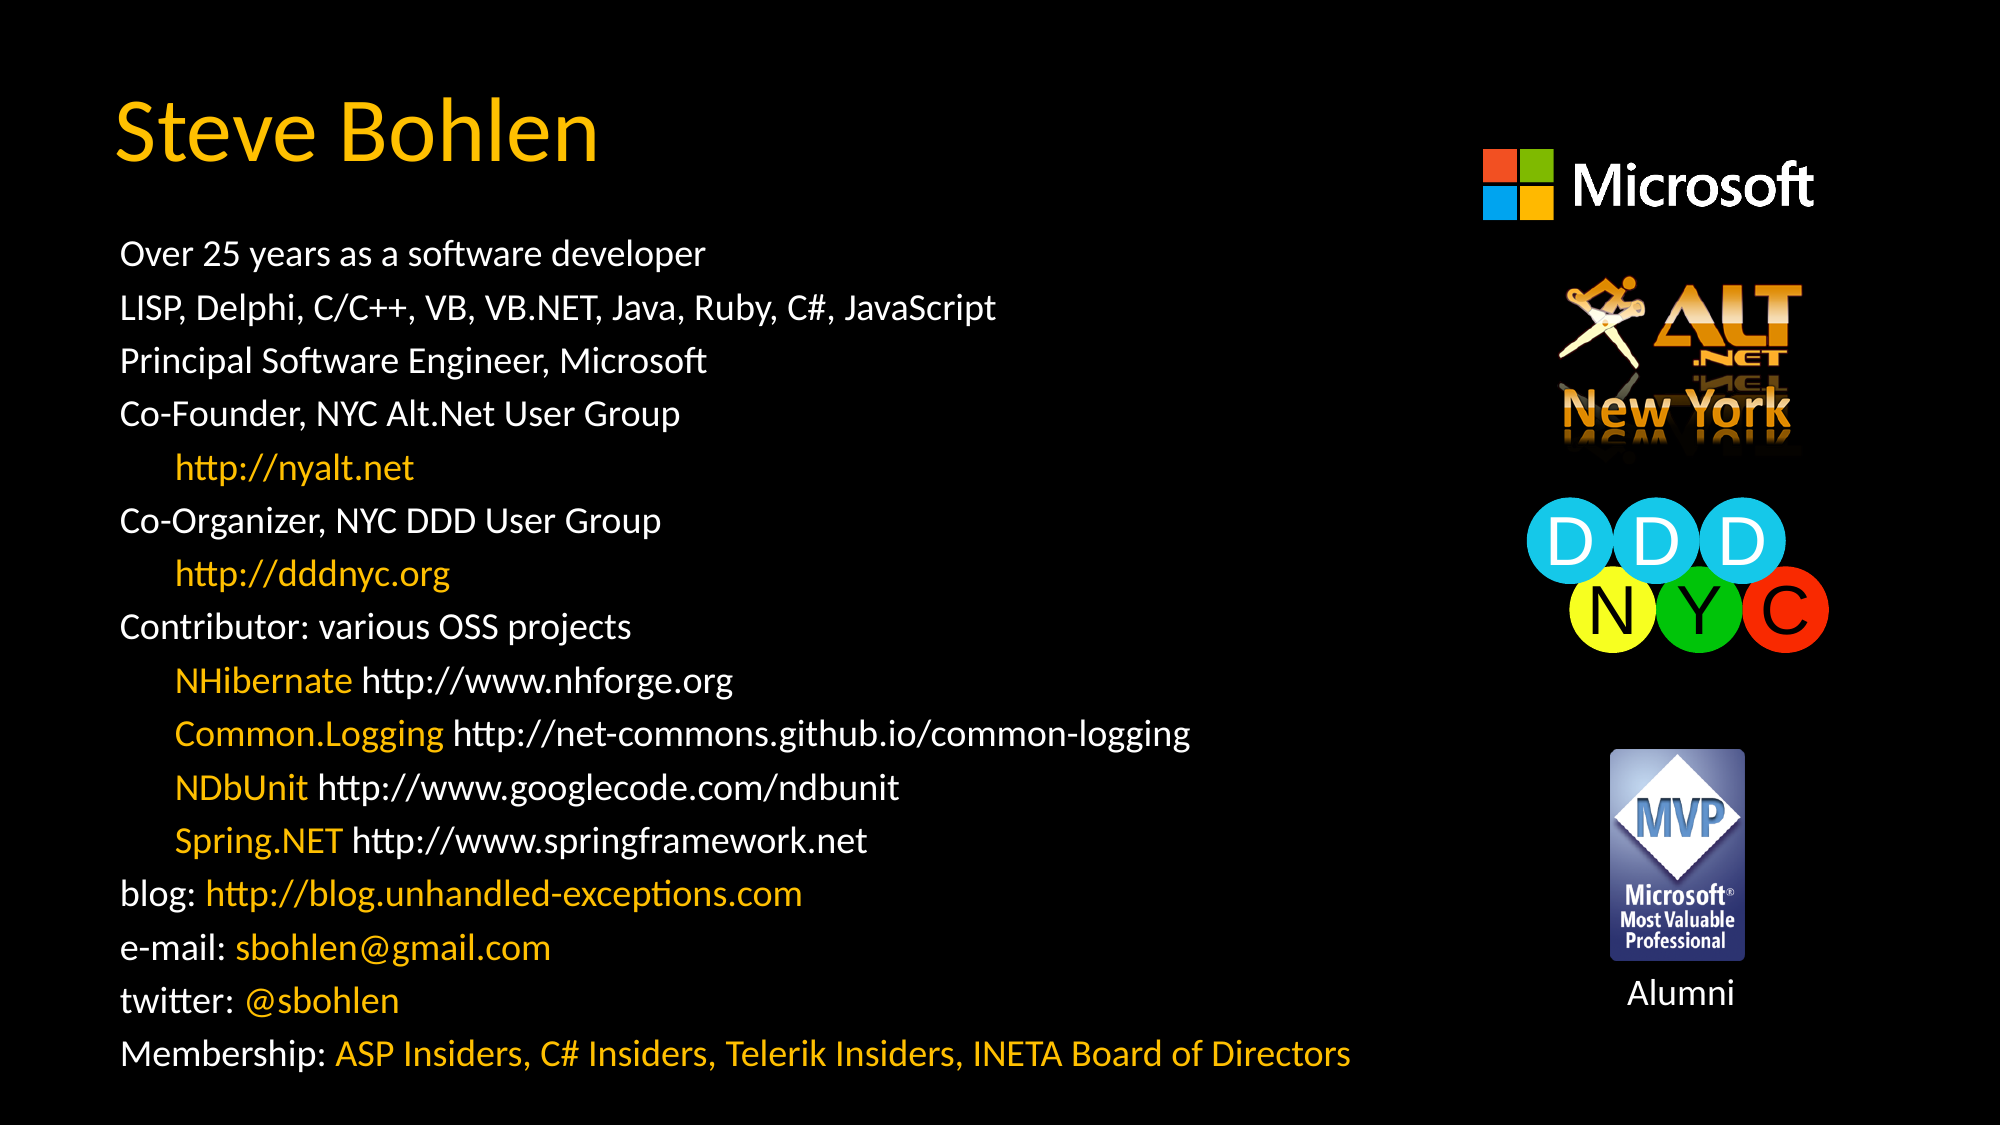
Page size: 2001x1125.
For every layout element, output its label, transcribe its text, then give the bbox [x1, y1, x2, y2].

picture [1526, 497, 1830, 658]
picture [1437, 106, 1859, 465]
text_box Alumni [1612, 960, 1751, 1021]
title Steve Bohlen [99, 50, 1675, 200]
text_box Over 25 years as a software developer LISP, Delphi, C/C++, VB, VB.NET, Java, Ruby, C#, JavaScript Principal Software Engineer, Microsoft Co-Founder, NYC Alt.Net User Group http://nyalt.net Co-Organizer, NYC DDD User Group http://dddnyc.org Contributor: various OSS projects NHibernate http://www.nhforge.org Common.Logging http://net-commons.github.io/common-logging NDbUnit http://www.googlecode.com/ndbunit Spring.NET http://www.springframework.net blog: http://blog.unhandled-exceptions.com e-mail: sbohlen@gmail.com twitter: @sbohlen Membership: ASP Insiders, C# Insiders, Telerik Insiders, INETA Board of Directors [99, 221, 1675, 1088]
picture [1610, 749, 1746, 962]
